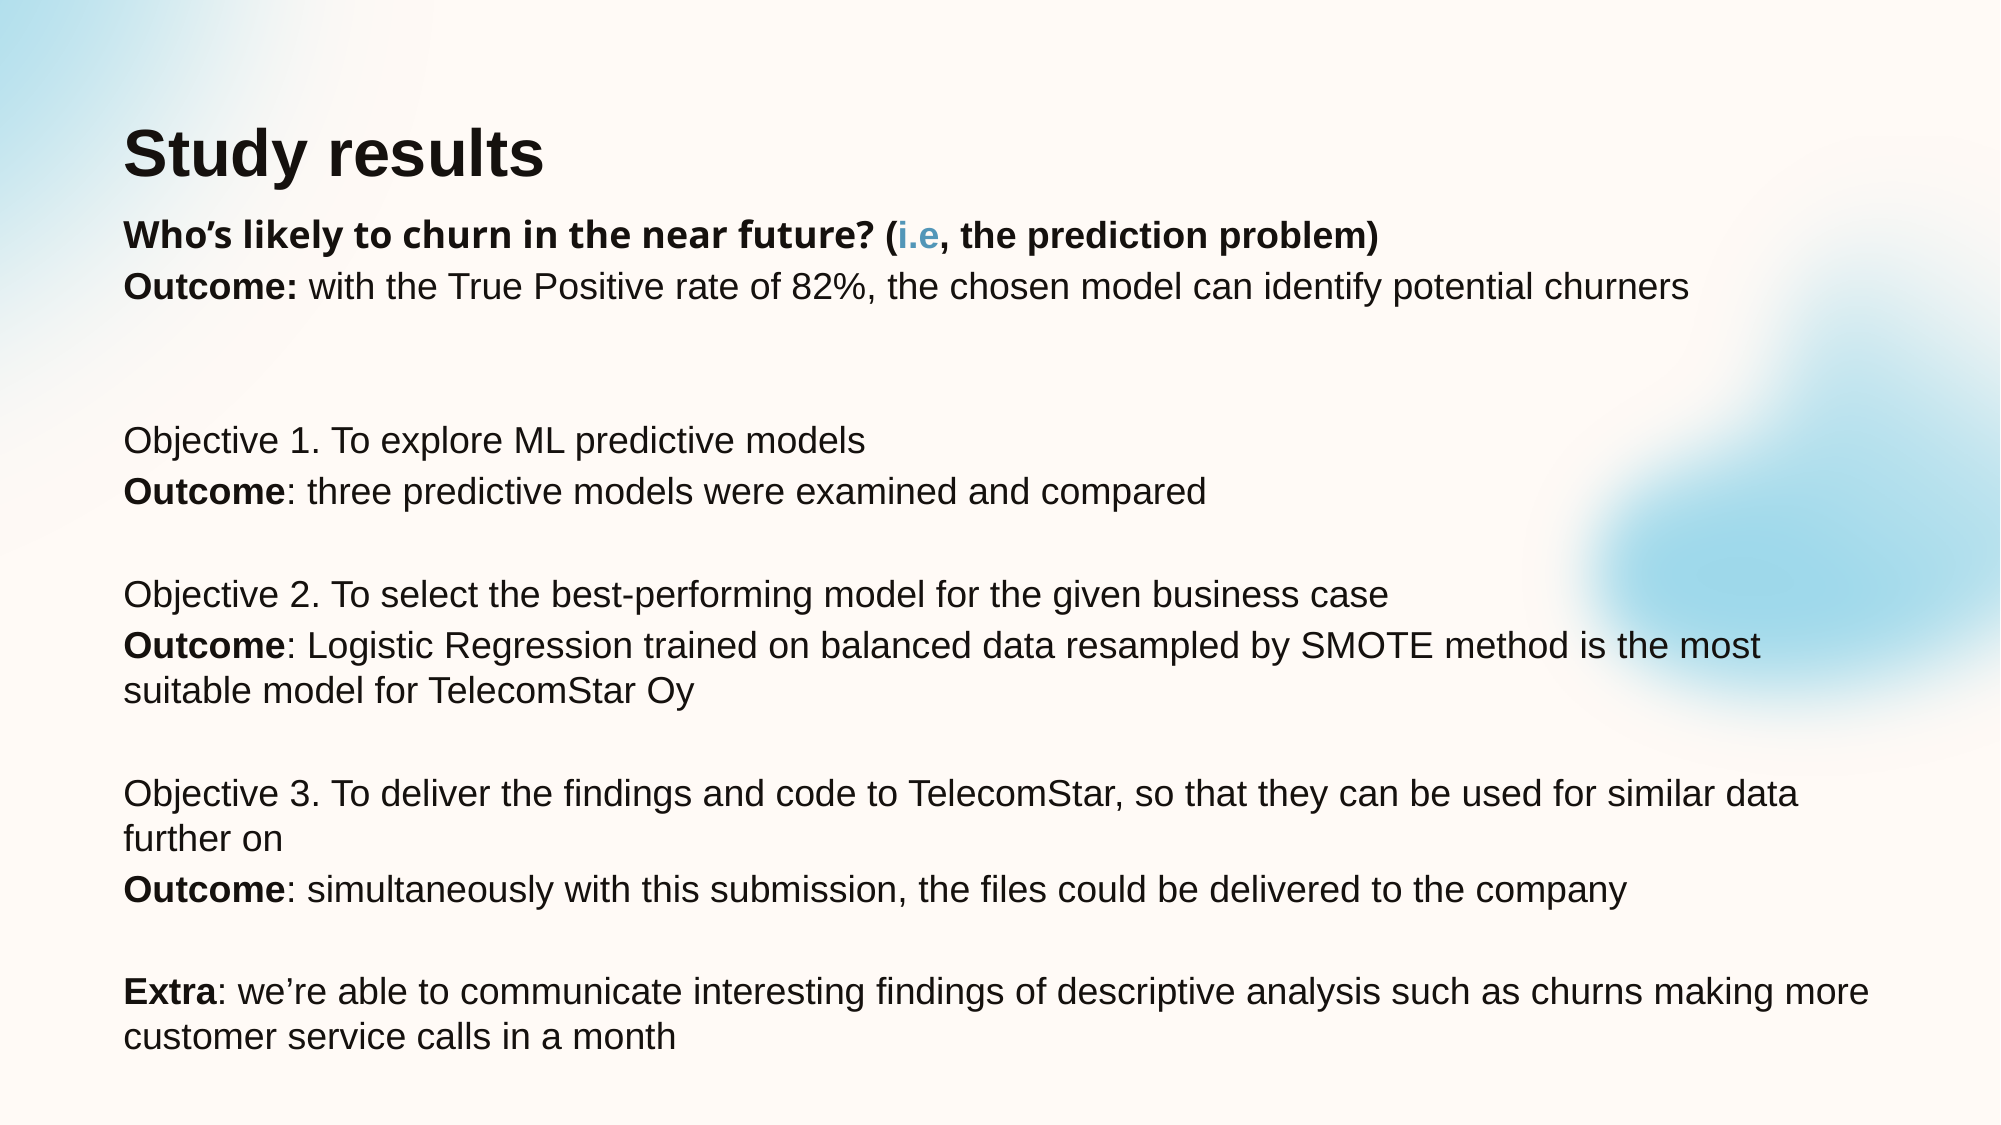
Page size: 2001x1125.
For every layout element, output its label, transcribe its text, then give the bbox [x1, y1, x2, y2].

picture [1284, 1, 2001, 1125]
title Study results [108, 95, 1907, 204]
text_box Who’s likely to churn in the near future? (i.e, the prediction problem) Outcome: with the True Positive rate of 82%, the chosen model can identify potential churners Objective 1. To explore ML predictive models Outcome: three predictive models were examined and compared Objective 2. To select the best-performing model for the given business case Outcome: Logistic Regression trained on balanced data resampled by SMOTE method is the most suitable model for TelecomStar Oy Objective 3. To deliver the findings and code to TelecomStar, so that they can be used for similar data further on Outcome: simultaneously with this submission, the files could be delivered to the company Extra: we’re able to communicate interesting findings of descriptive analysis such as churns making more customer service calls in a month [108, 203, 1892, 1065]
picture [0, 0, 897, 989]
